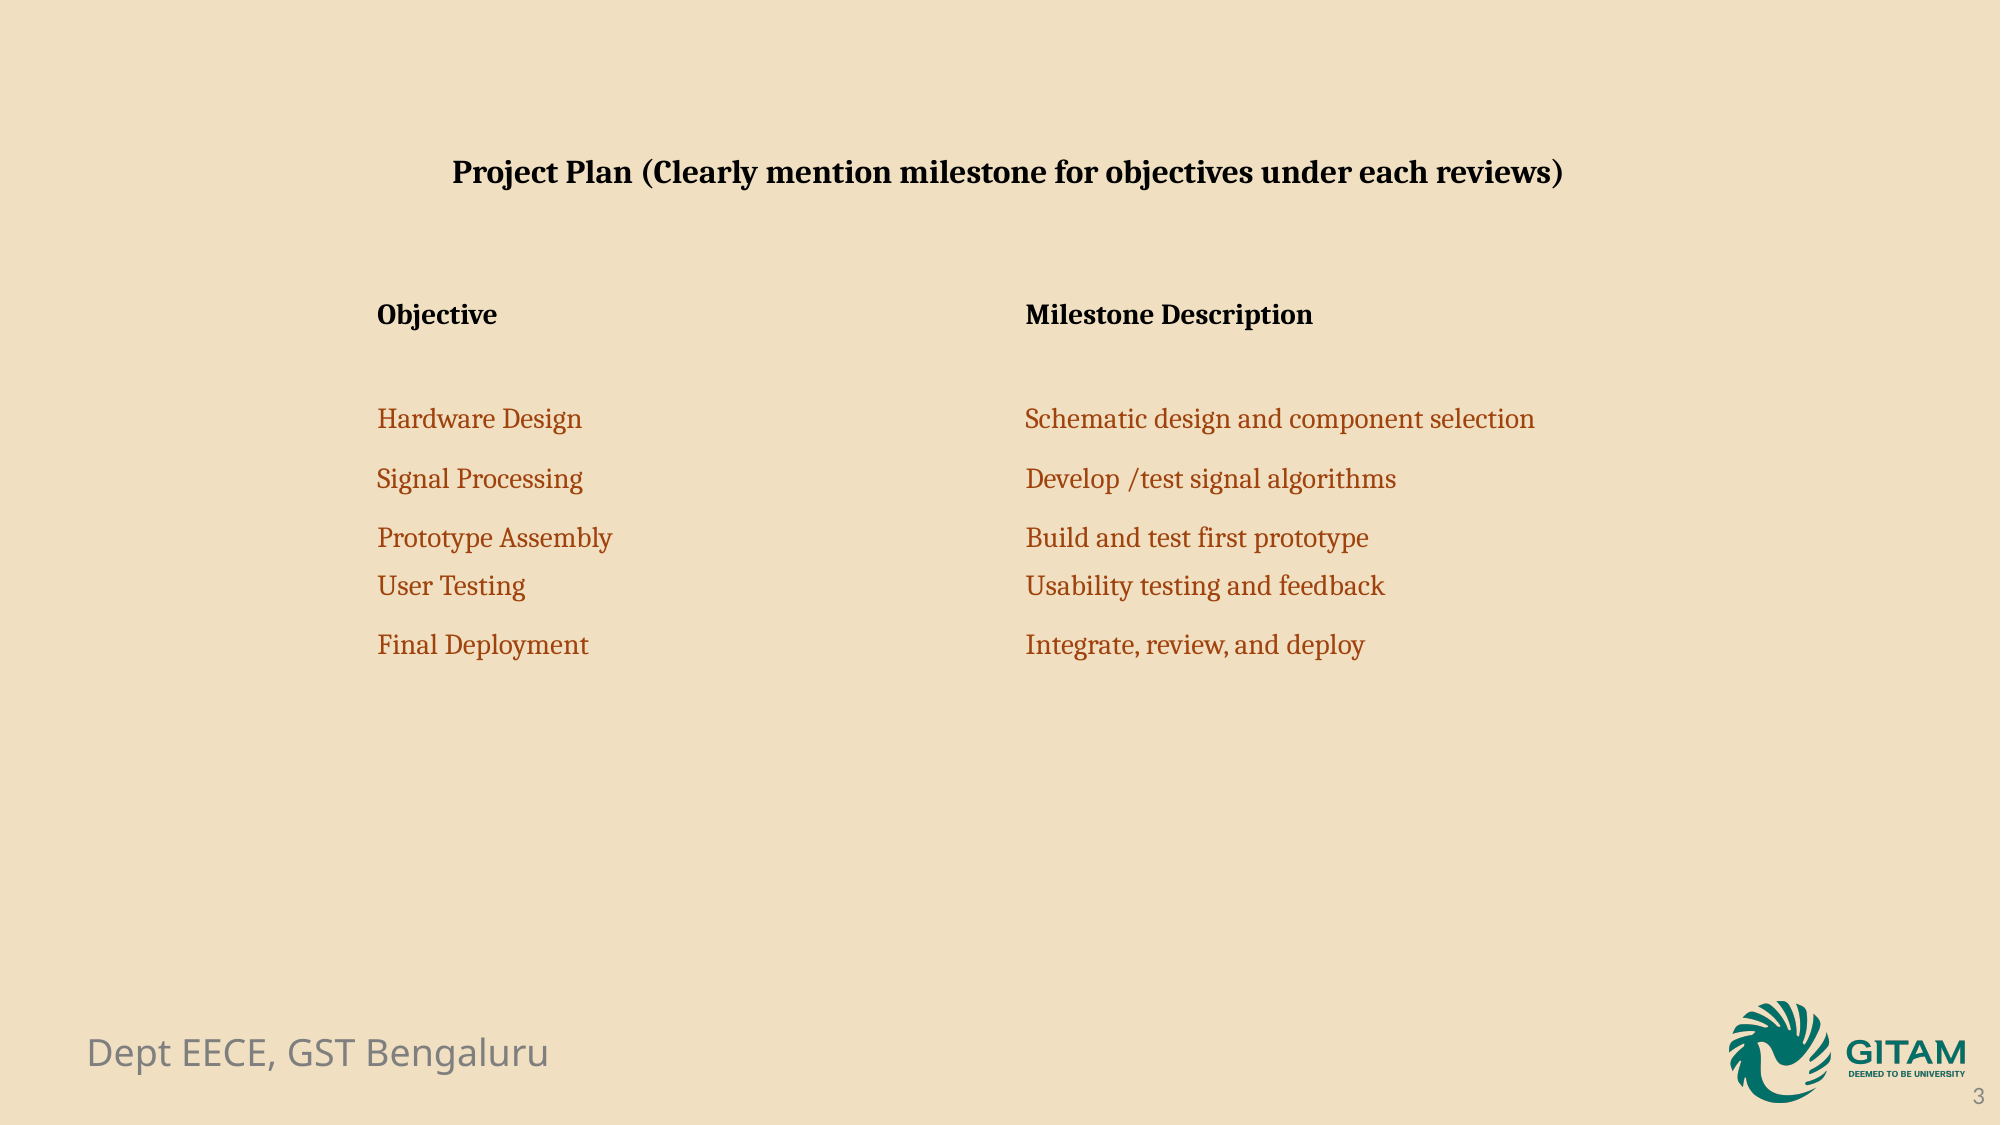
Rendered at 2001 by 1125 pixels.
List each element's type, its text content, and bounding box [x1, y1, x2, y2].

table_cell Integrate, review, and deploy [1011, 621, 1686, 680]
table_cell Usability testing and feedback [1011, 562, 1686, 621]
table_cell Develop /test signal algorithms [1011, 454, 1686, 513]
table_header Objective [362, 291, 1011, 395]
text_box [41, 75, 1895, 1084]
picture [1895, 1001, 1965, 1065]
slide_number 3 [1550, 1065, 2000, 1125]
table_cell Hardware Design [362, 395, 1011, 454]
table_cell Final Deployment [362, 621, 1011, 680]
table_cell User Testing [362, 562, 1011, 621]
table_header Milestone Description [1011, 291, 1686, 395]
table_cell Signal Processing [362, 454, 1011, 513]
table_cell Prototype Assembly [362, 513, 1011, 562]
text_box Project Plan (Clearly mention milestone for objectives under each reviews) [95, 142, 1923, 224]
table_cell Build and test first prototype [1011, 513, 1686, 562]
table_cell Schematic design and component selection [1011, 395, 1686, 454]
